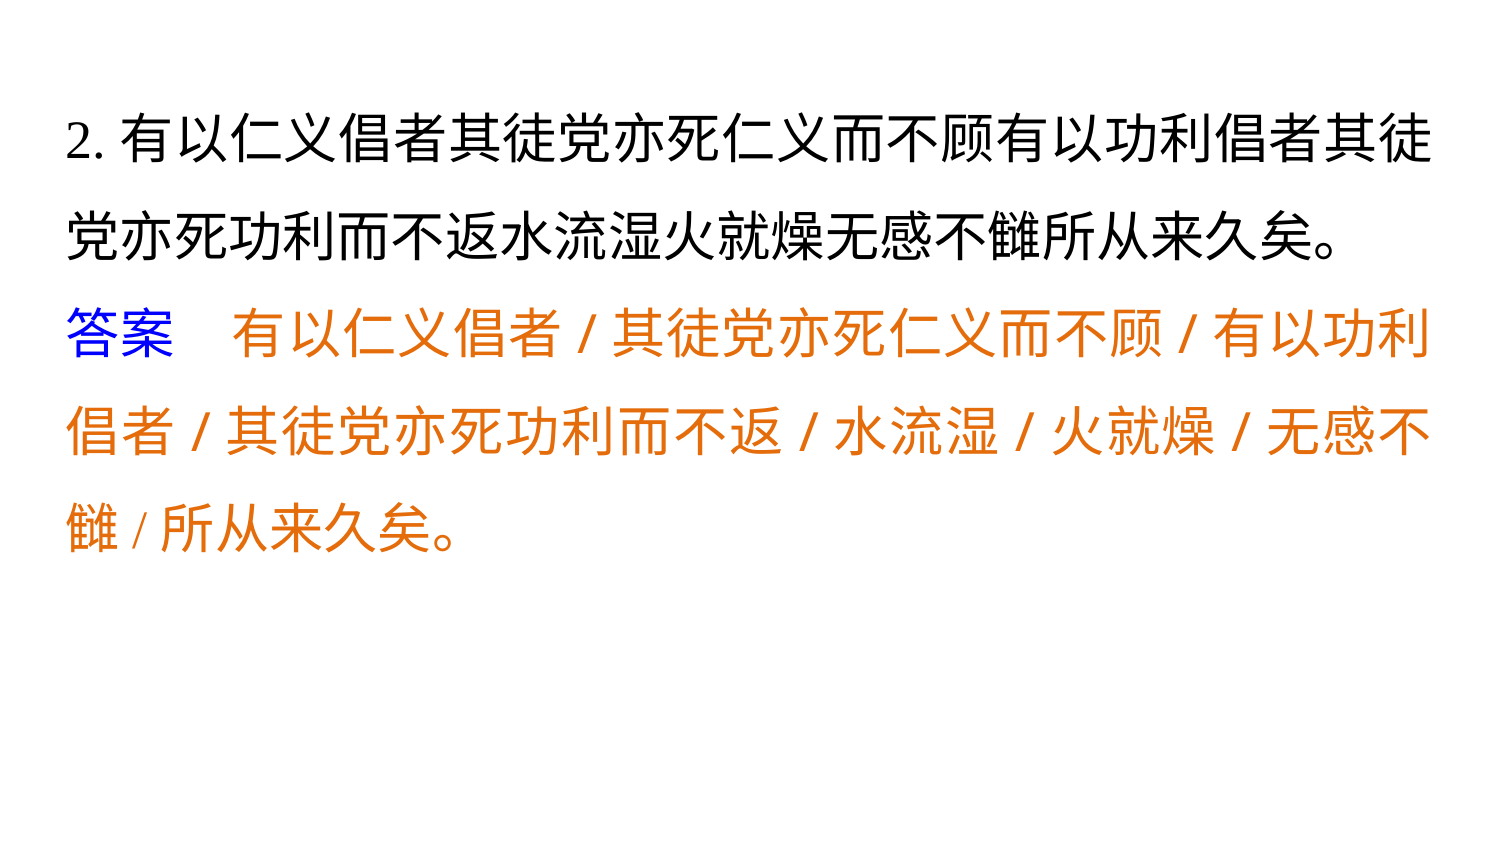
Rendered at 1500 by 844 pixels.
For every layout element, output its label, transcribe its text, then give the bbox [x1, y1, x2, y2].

text_box 2.有以仁义倡者其徒党亦死仁义而不顾有以功利倡者其徒党亦死功利而不返水流湿火就燥无感不雠所从来久矣。 答案 有以仁义倡者/其徒党亦死仁义而不顾/有以功利倡者/其徒党亦死功利而不返/水流湿/火就燥/无感不雠/所从来久矣。 [50, 64, 1448, 567]
